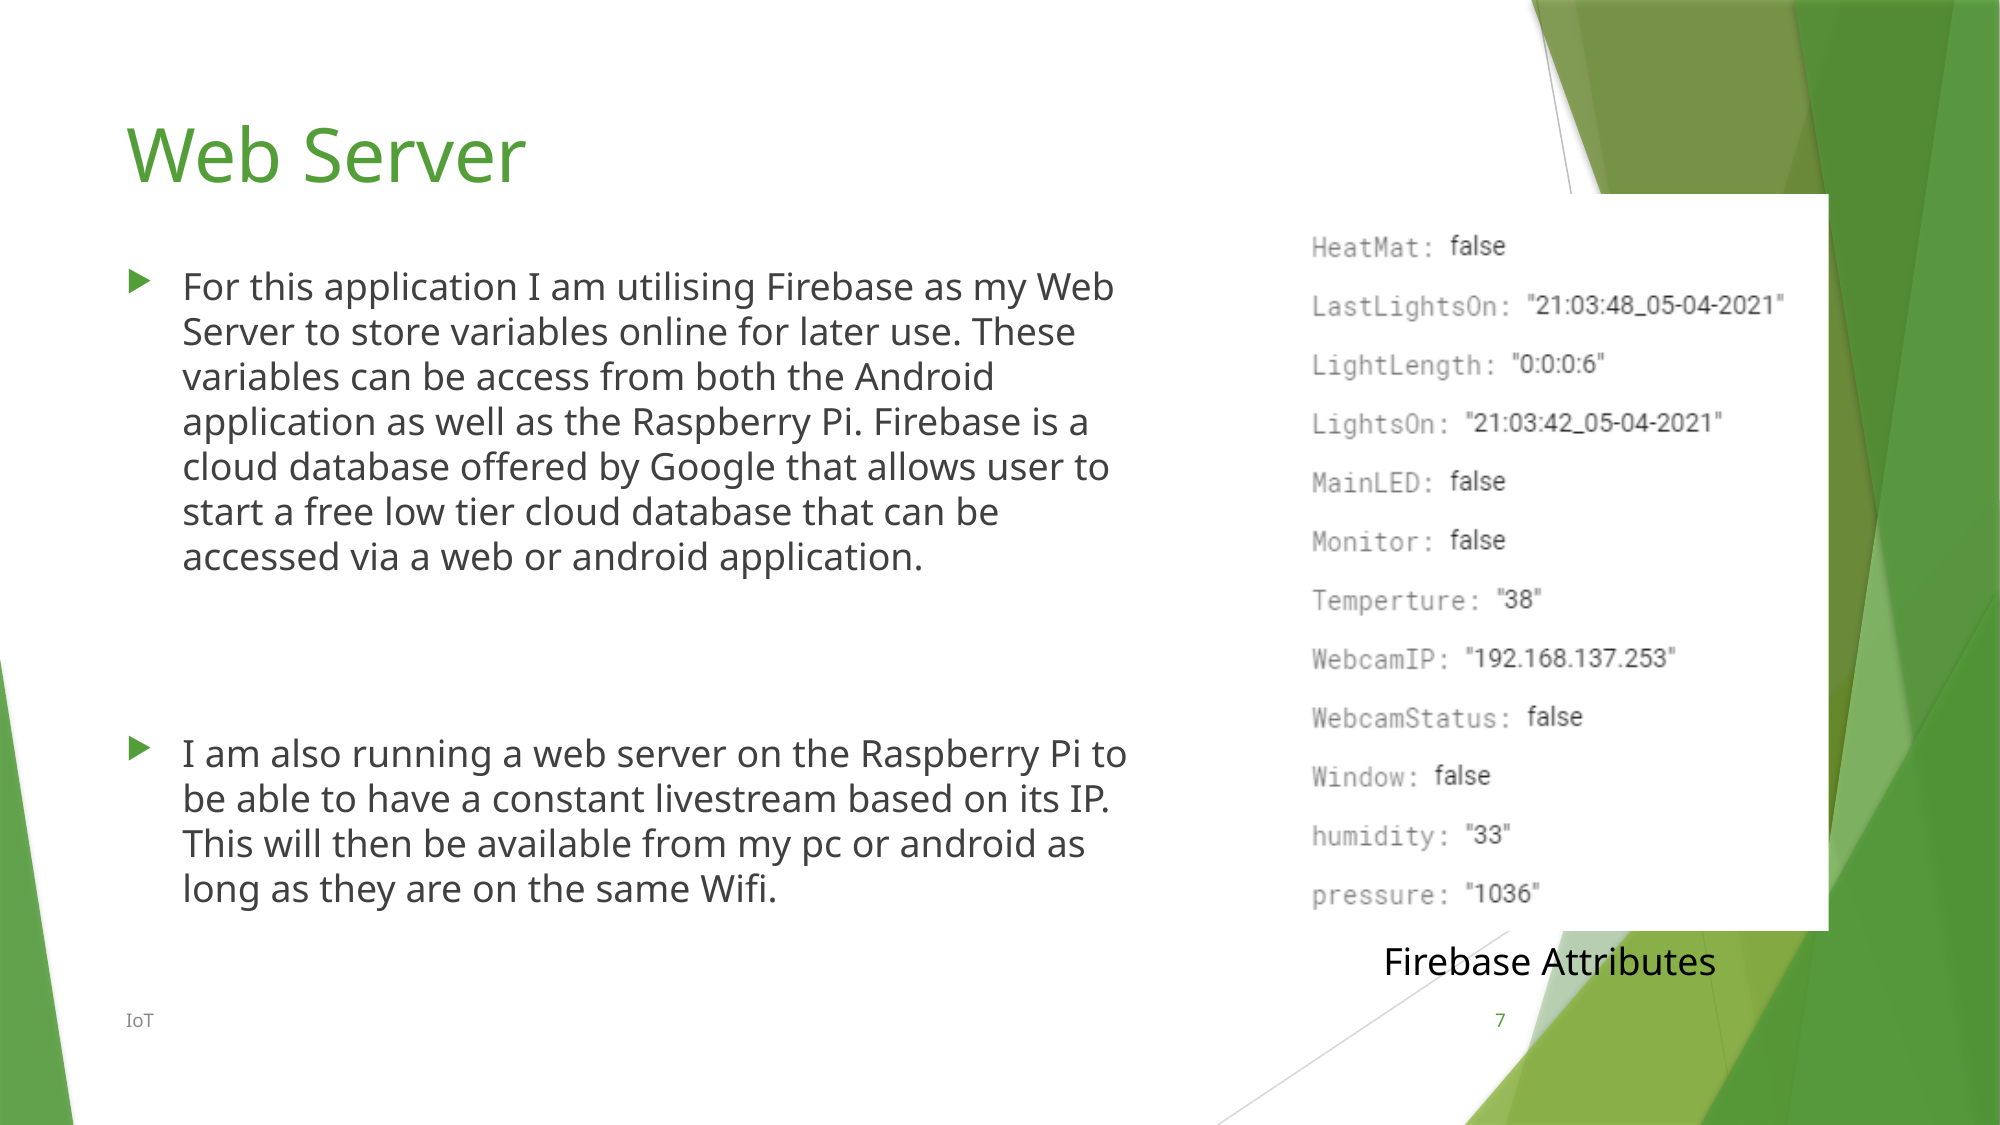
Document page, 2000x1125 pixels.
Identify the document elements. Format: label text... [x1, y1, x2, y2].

slide_number 7 [1408, 991, 1521, 1051]
title Web Server [111, 99, 1521, 317]
footer IoT [111, 991, 1144, 1051]
list For this application I am utilising Firebase as my Web Server to store variables online for later use. These variables can be access from both the Android application as well as the Raspberry Pi. Firebase is a cloud database offered by Google that allows user to start a free low tier cloud database that can be accessed via a web or android application. I am also running a web server on the Raspberry Pi to be able to have a constant livestream based on its IP. This will then be available from my pc or android as long as they are on the same Wifi. [111, 255, 1144, 991]
picture [1270, 194, 1830, 931]
text_box Firebase Attributes [1368, 940, 1732, 991]
